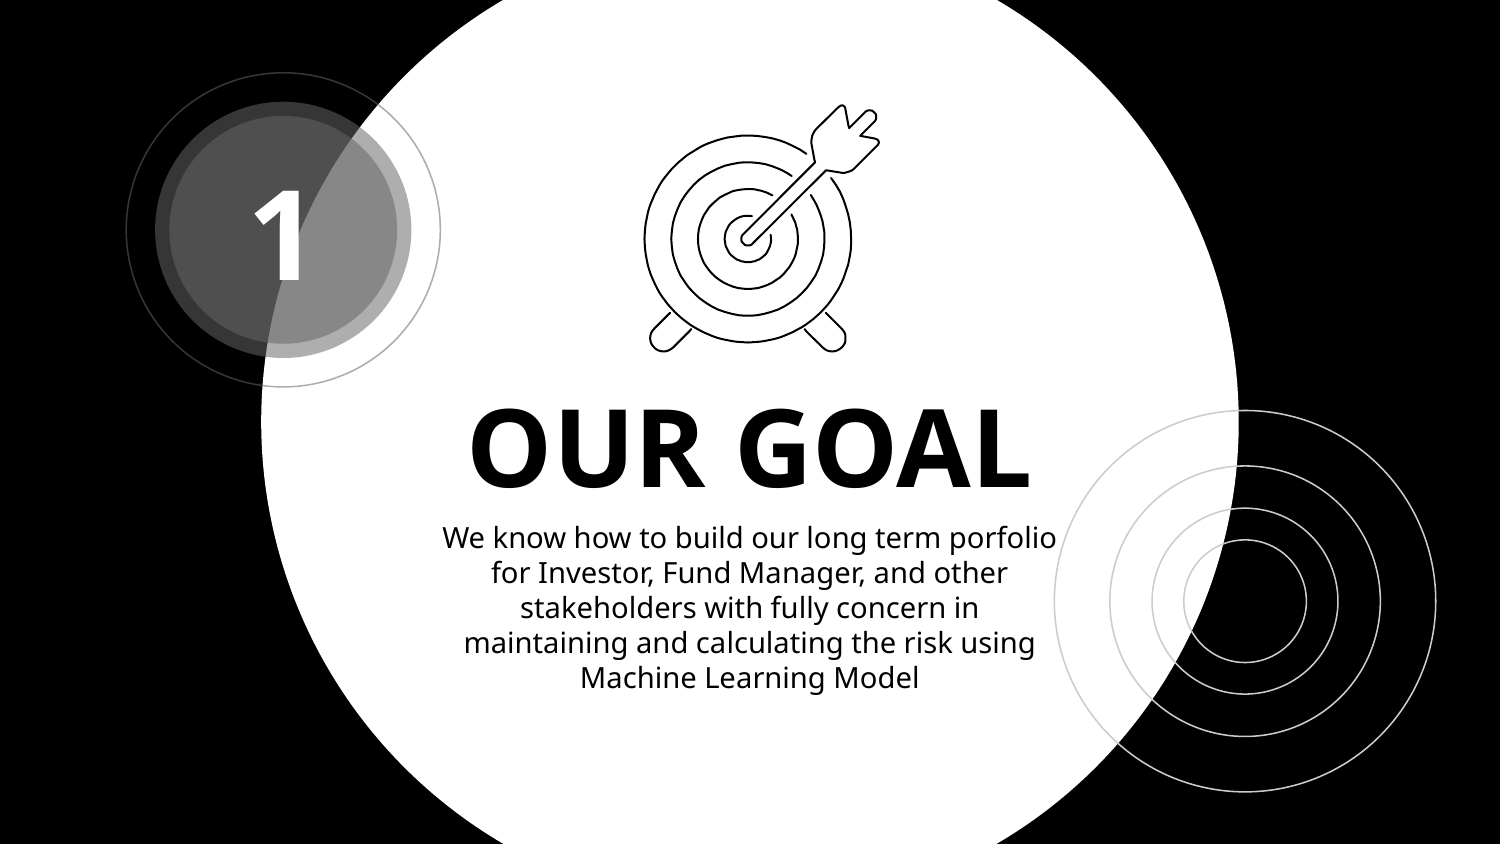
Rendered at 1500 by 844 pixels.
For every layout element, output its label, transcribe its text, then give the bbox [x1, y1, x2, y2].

title OUR GOAL [421, 366, 1079, 504]
text_box 1 [169, 116, 398, 345]
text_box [644, 105, 880, 352]
subtitle We know how to build our long term porfolio for Investor, Fund Manager, and other stakeholders with fully concern in maintaining and calculating the risk using Machine Learning Model [421, 504, 1079, 704]
